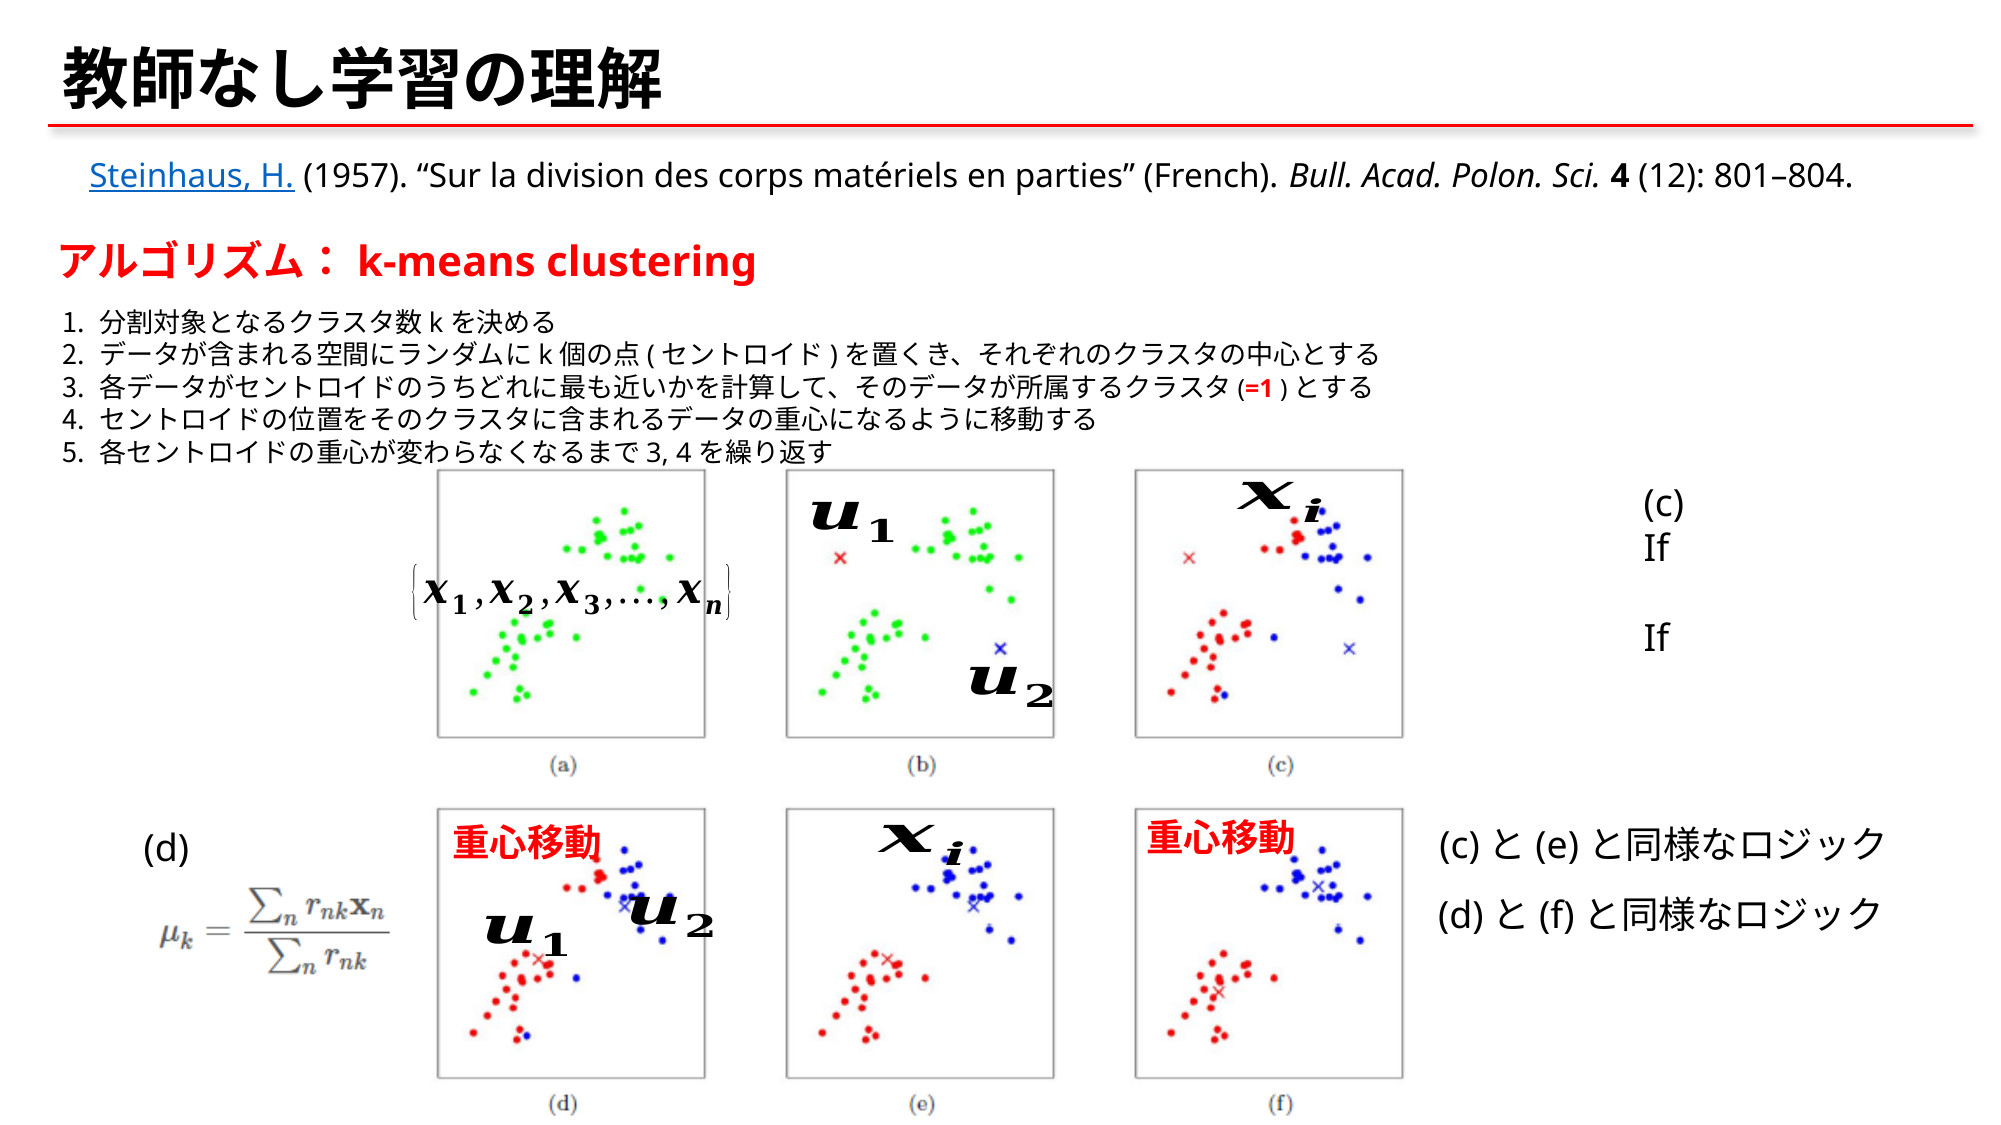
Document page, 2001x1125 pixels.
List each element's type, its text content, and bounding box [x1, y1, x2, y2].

text_box Steinhaus, H. (1957). “Sur la division des corps matériels en parties” (French). Bull. Acad. Polon. Sci. 4 (12): 801–804. [74, 146, 1869, 207]
title 教師なし学習の理解 [47, 37, 1974, 126]
text_box (d)と(f)と同様なロジック [1428, 884, 1907, 944]
text_box (c)と(e)と同様なロジック [1428, 813, 1912, 874]
text_box (d) [128, 816, 425, 877]
text_box アルゴリズム：k-means clustering [41, 227, 773, 293]
picture [146, 440, 1428, 1123]
